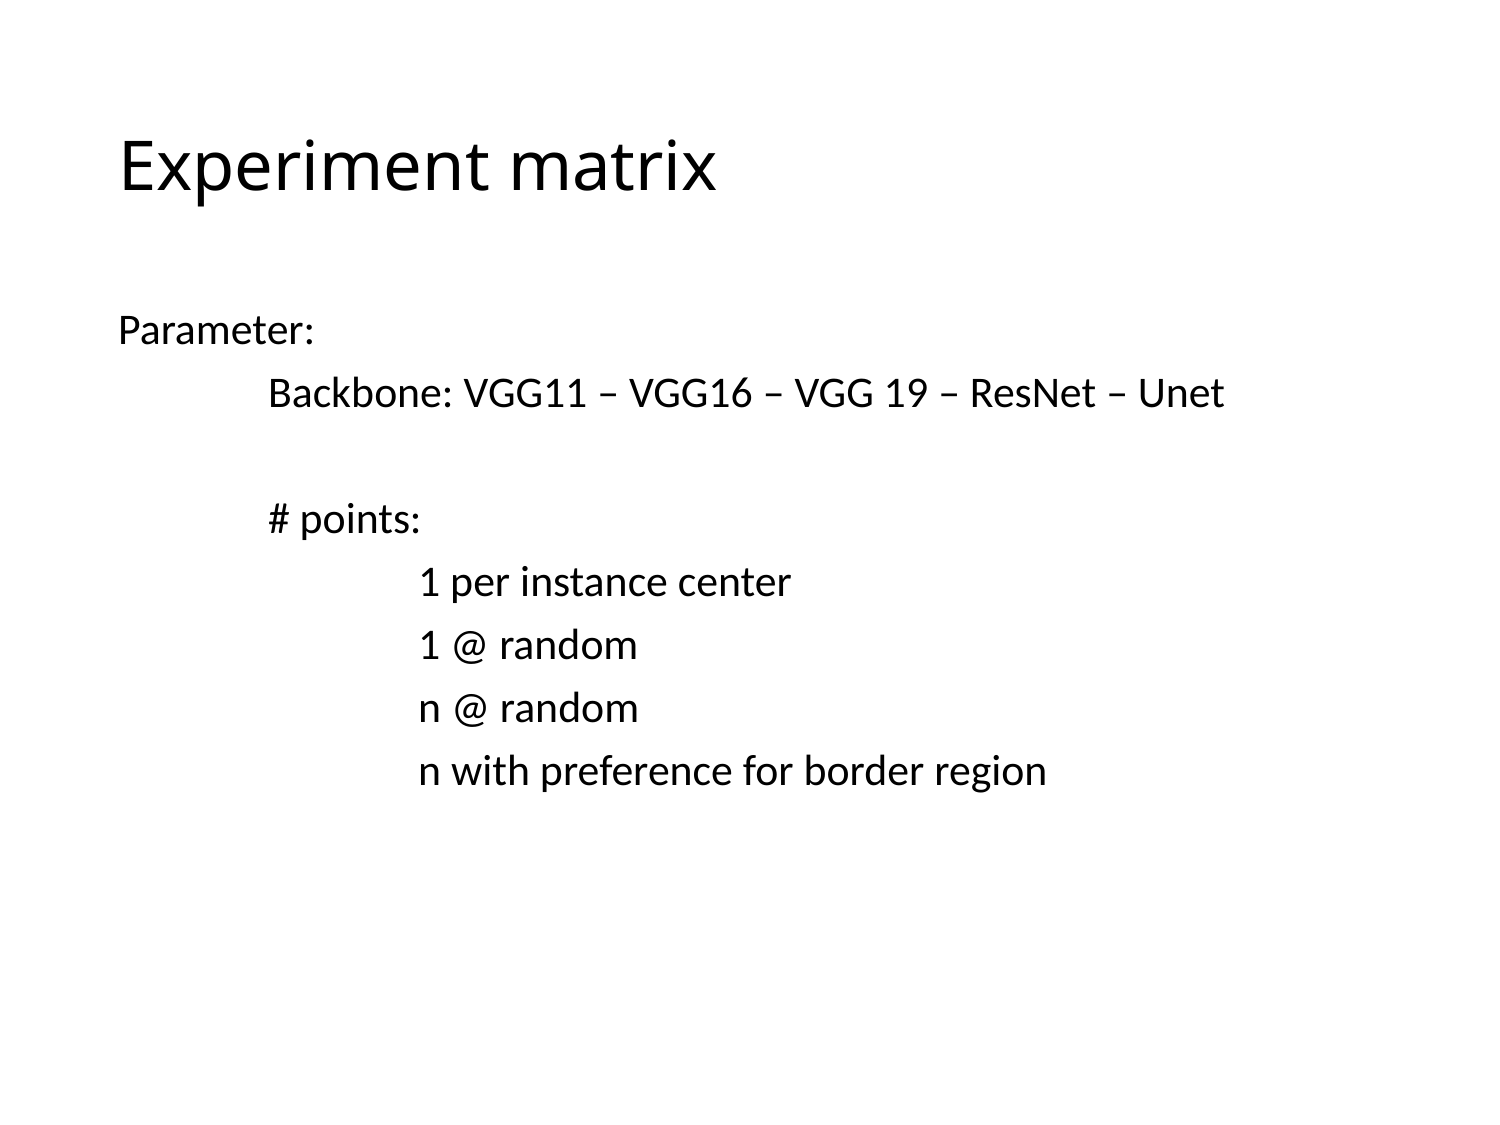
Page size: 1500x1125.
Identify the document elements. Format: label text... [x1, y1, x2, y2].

list Parameter: Backbone: VGG11 – VGG16 – VGG 19 – ResNet – Unet # points: 1 per instance center 1 @ random n @ random n with preference for border region [103, 299, 1397, 1014]
title Experiment matrix [103, 59, 1397, 278]
